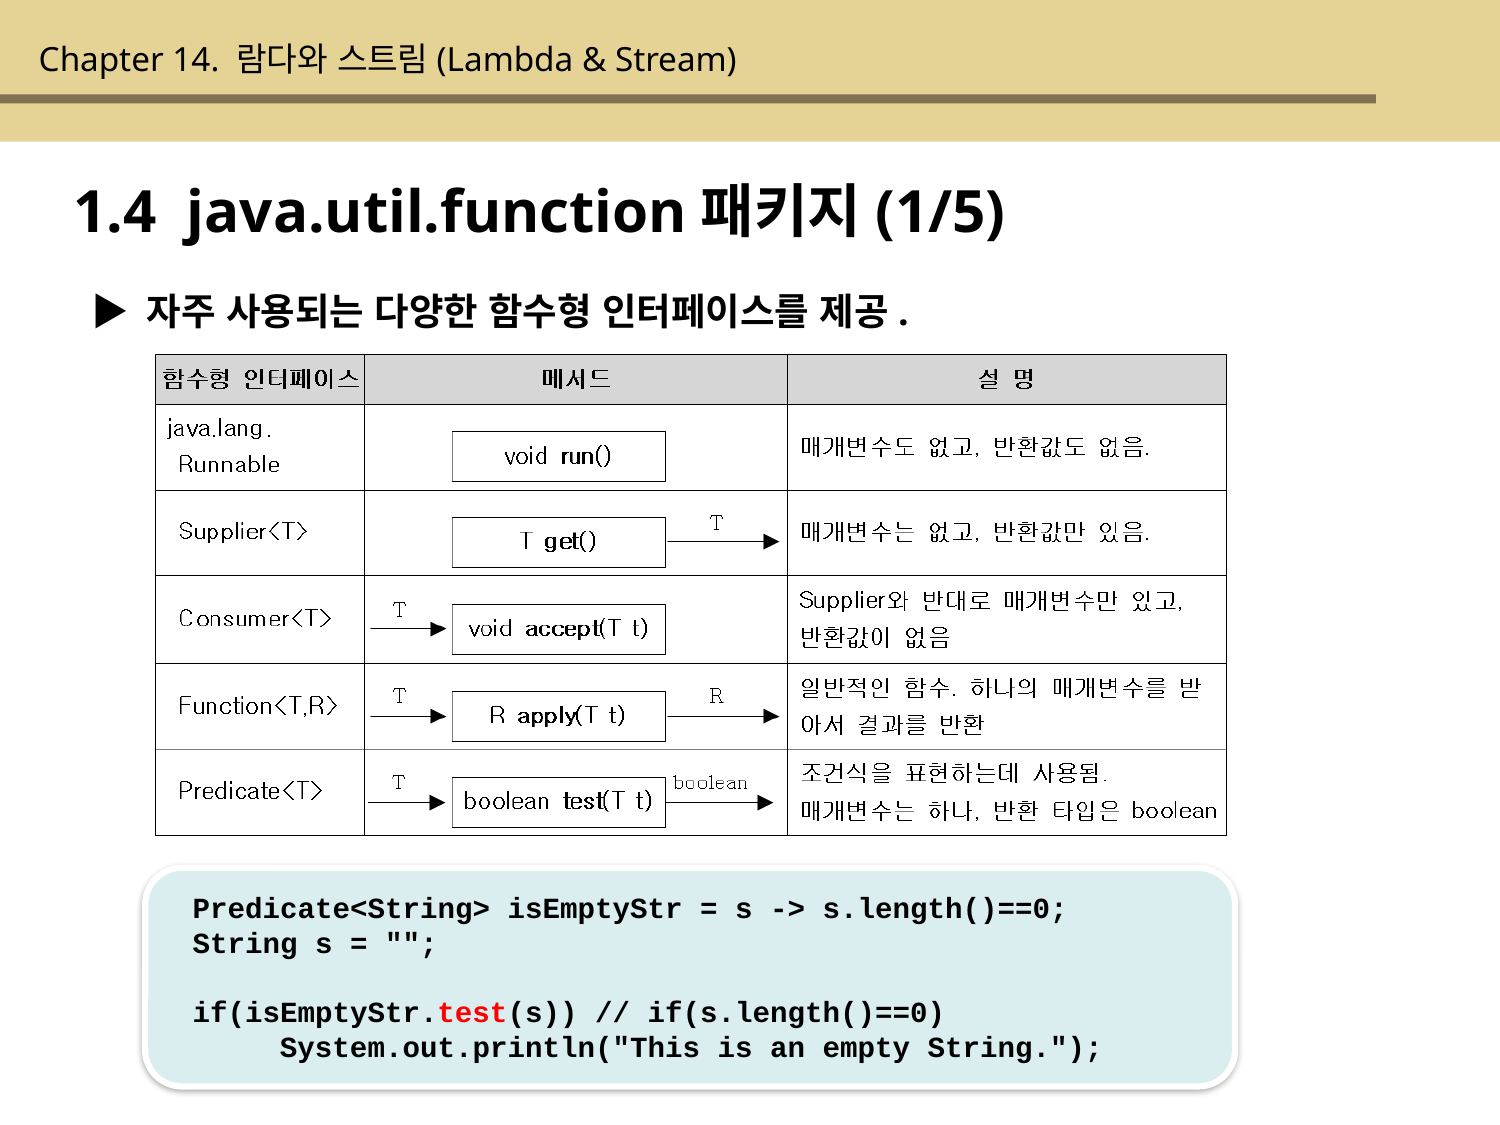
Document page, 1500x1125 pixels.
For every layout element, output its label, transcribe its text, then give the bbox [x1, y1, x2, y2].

text_box 1.4 java.util.function패키지(1/5) [58, 166, 1465, 252]
text_box Chapter 14. 람다와 스트림(Lambda & Stream) [23, 30, 957, 86]
text_box [0, 0, 1500, 142]
text_box ▶ 자주 사용되는 다양한 함수형 인터페이스를 제공. [76, 280, 1489, 341]
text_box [144, 867, 1236, 1087]
text_box [0, 94, 1376, 104]
picture [150, 346, 1236, 844]
